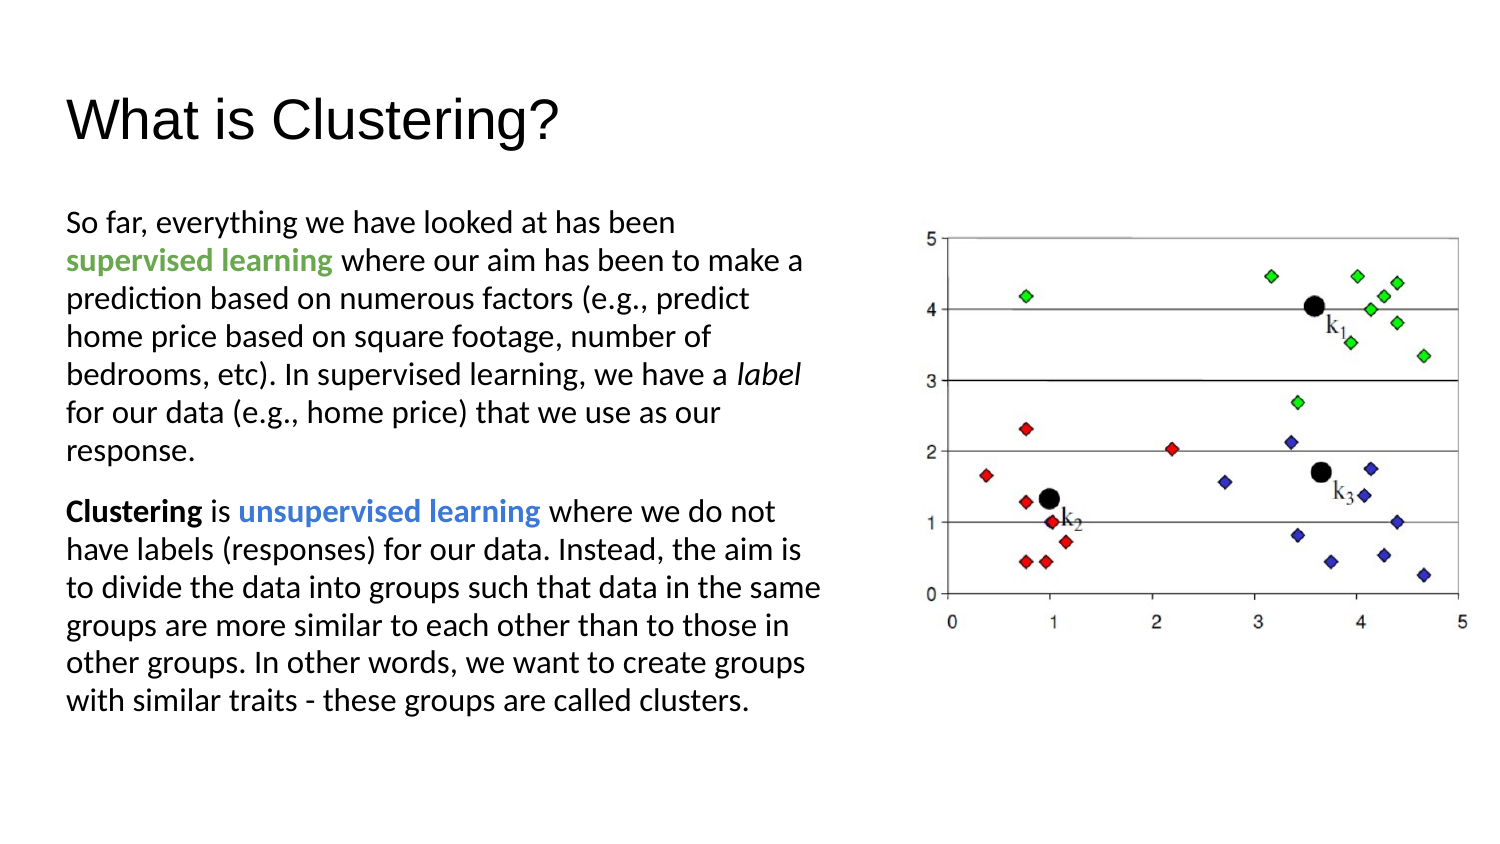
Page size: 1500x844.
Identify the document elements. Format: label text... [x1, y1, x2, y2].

list So far, everything we have looked at has been supervised learning where our aim has been to make a prediction based on numerous factors (e.g., predict home price based on square footage, number of bedrooms, etc). In supervised learning, we have a label for our data (e.g., home price) that we use as our response. Clustering is unsupervised learning where we do not have labels (responses) for our data. Instead, the aim is to divide the data into groups such that data in the same groups are more similar to each other than to those in other groups. In other words, we want to create groups with similar traits - these groups are called clusters. [51, 189, 839, 750]
title What is Clustering? [51, 72, 1449, 167]
picture [884, 198, 1477, 667]
